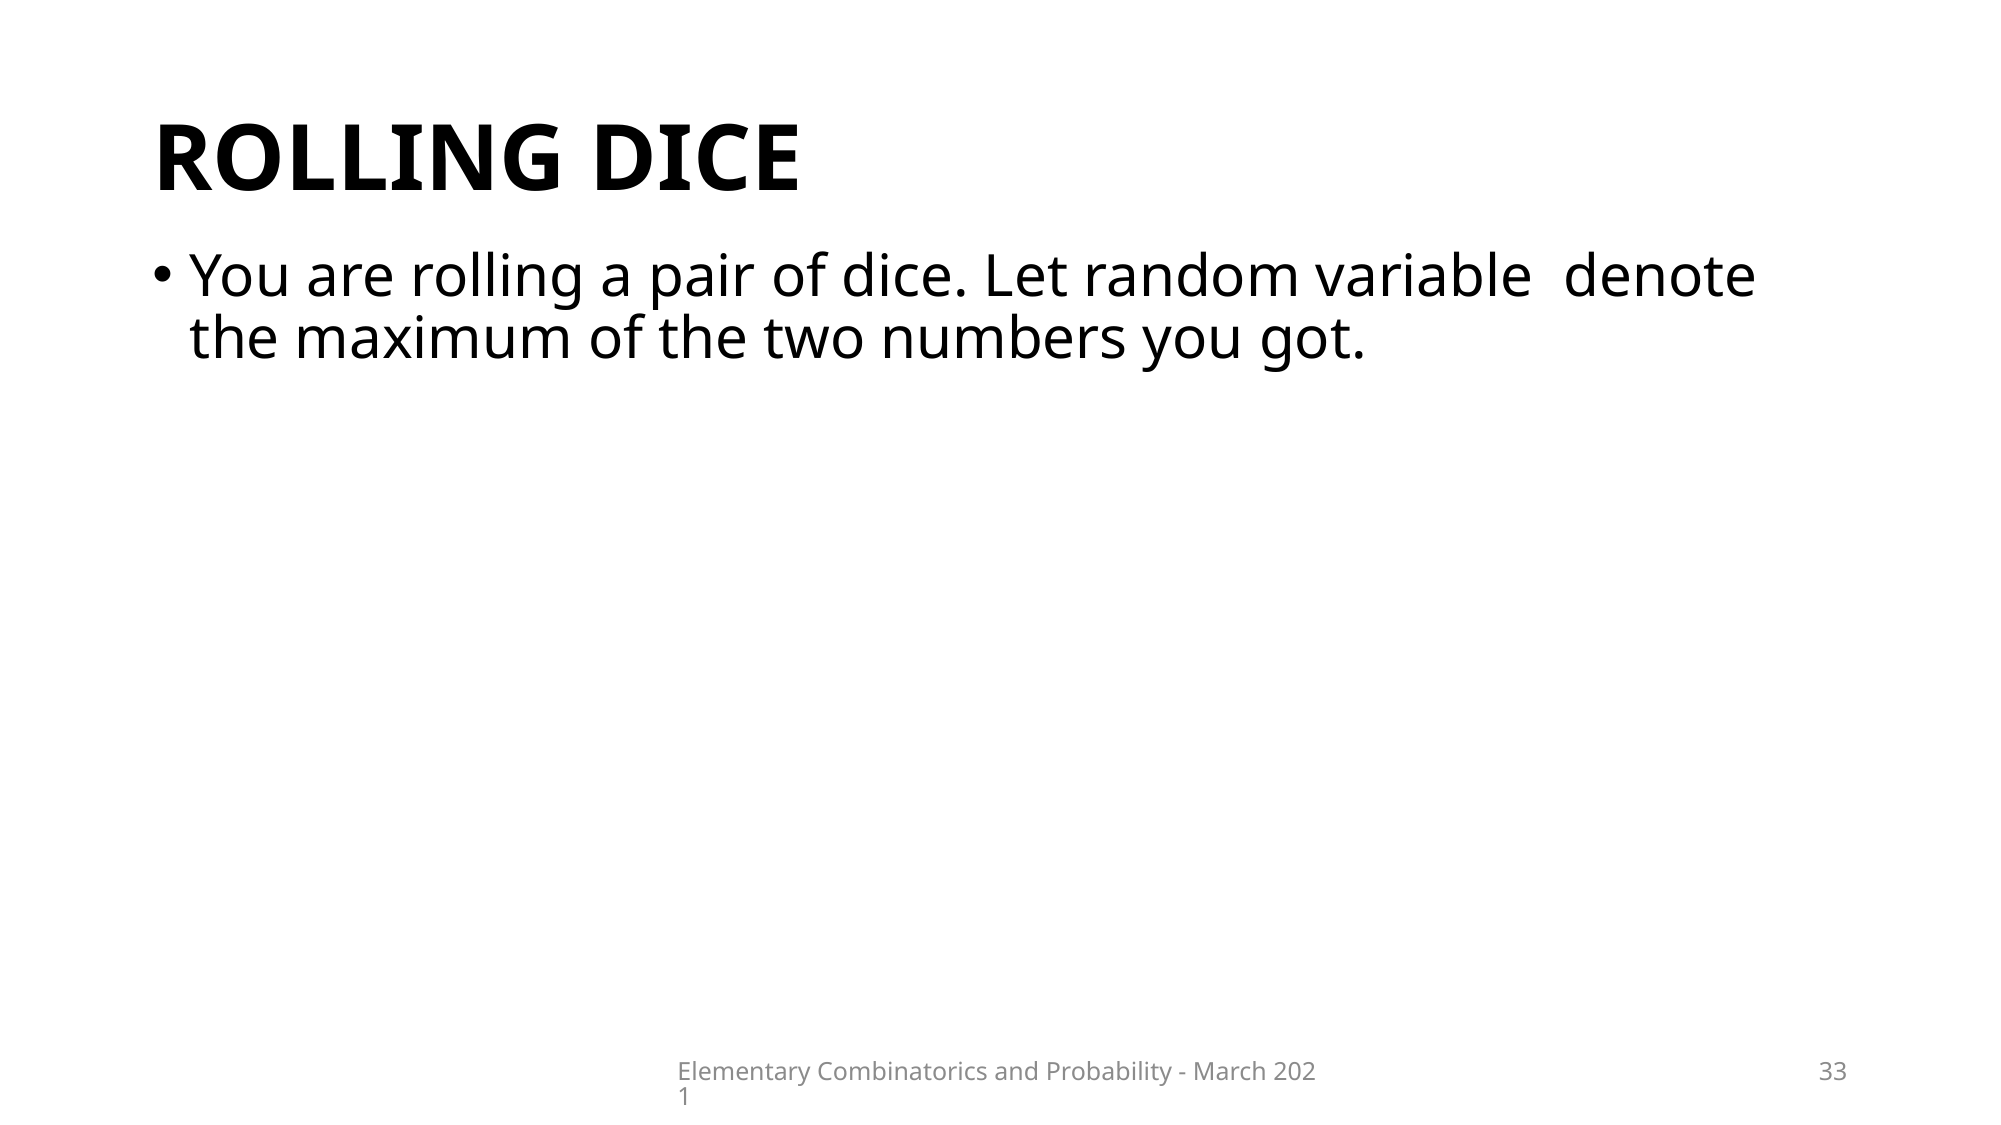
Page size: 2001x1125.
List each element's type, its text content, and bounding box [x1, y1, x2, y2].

slide_number 33 [1412, 1042, 1863, 1103]
title ROLLING DICE [137, 52, 1863, 270]
footer Elementary Combinatorics and Probability - March 2021 [662, 1042, 1338, 1103]
